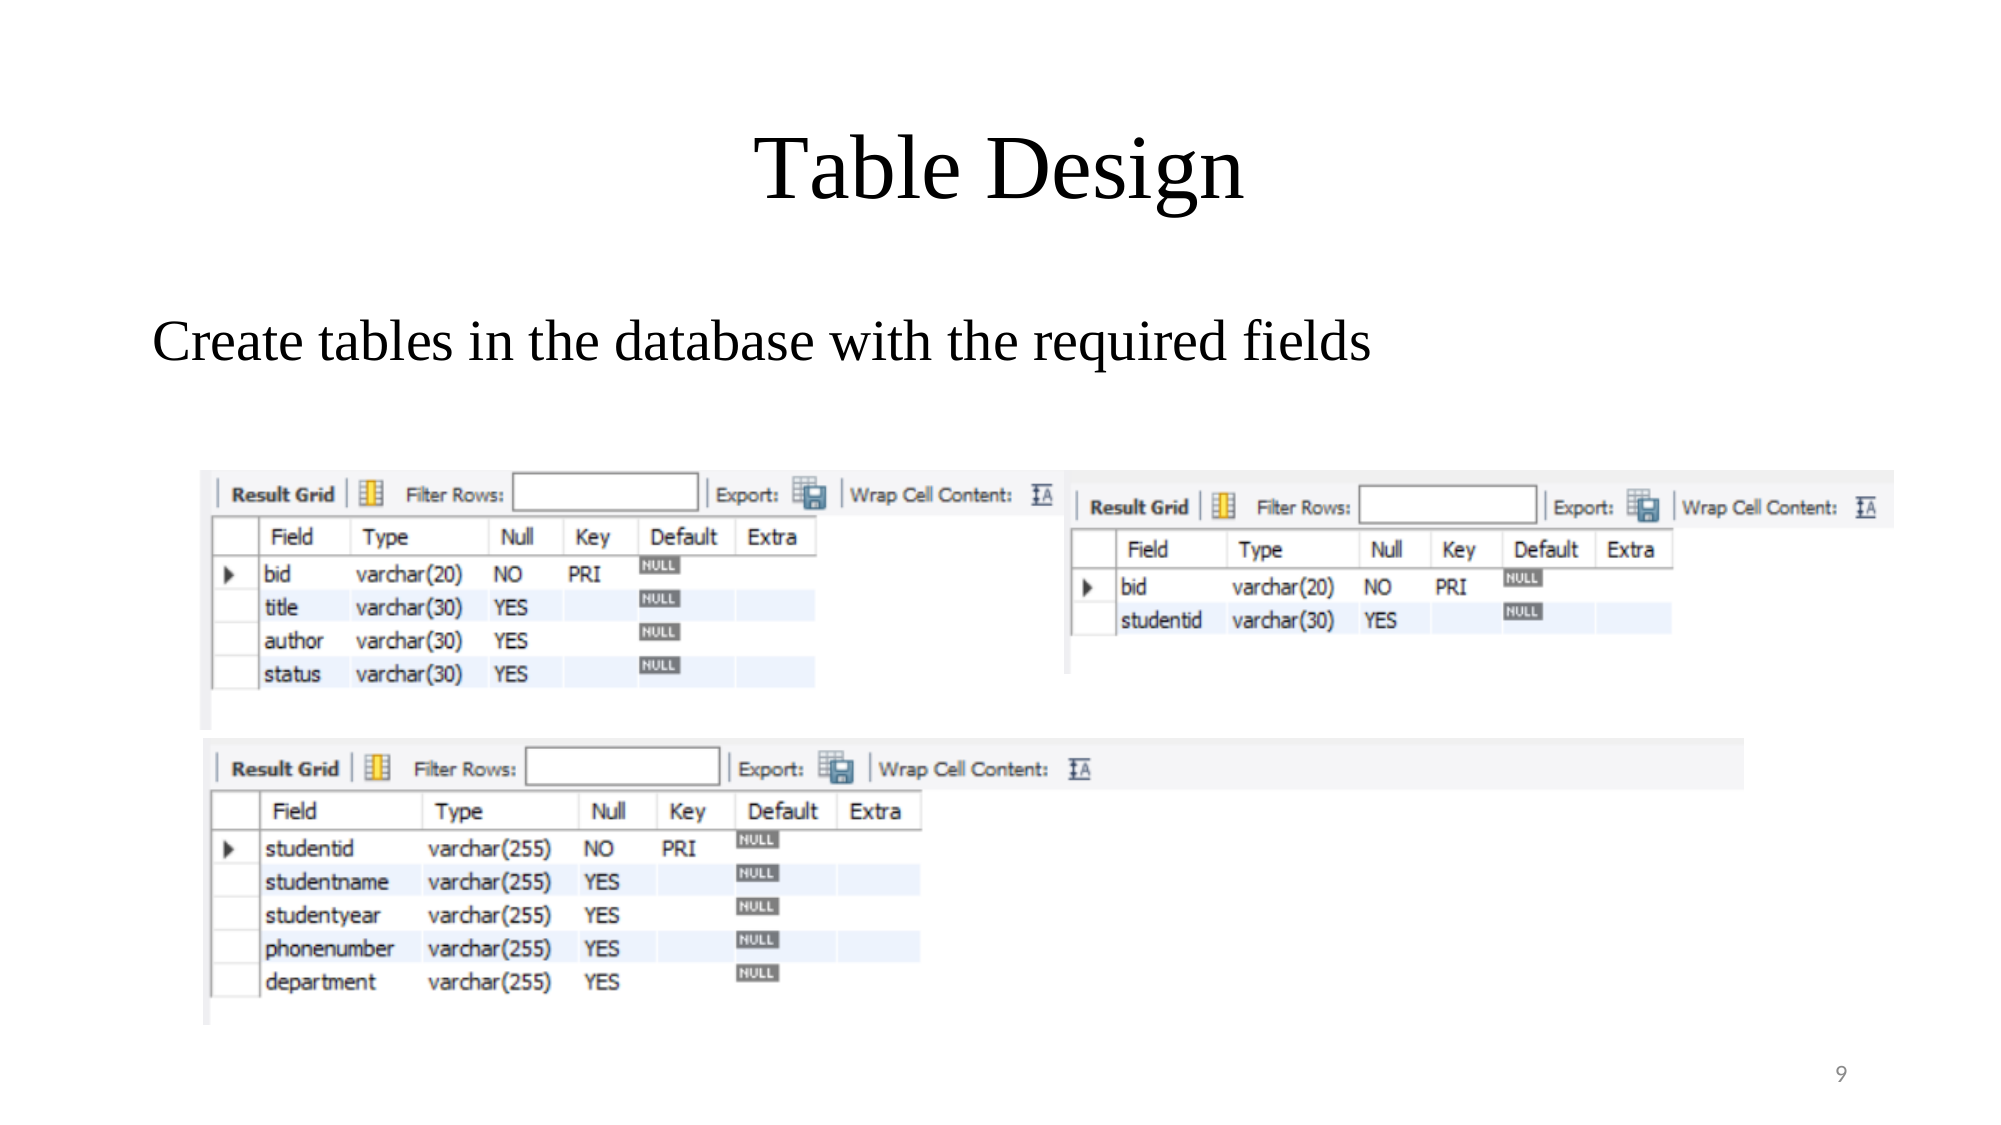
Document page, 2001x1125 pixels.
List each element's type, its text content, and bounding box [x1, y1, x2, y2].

picture [188, 470, 1894, 730]
slide_number 9 [1412, 1042, 1863, 1103]
list Create tables in the database with the required fields [137, 302, 1863, 1016]
title Table Design [137, 59, 1863, 278]
picture [203, 738, 1744, 1025]
